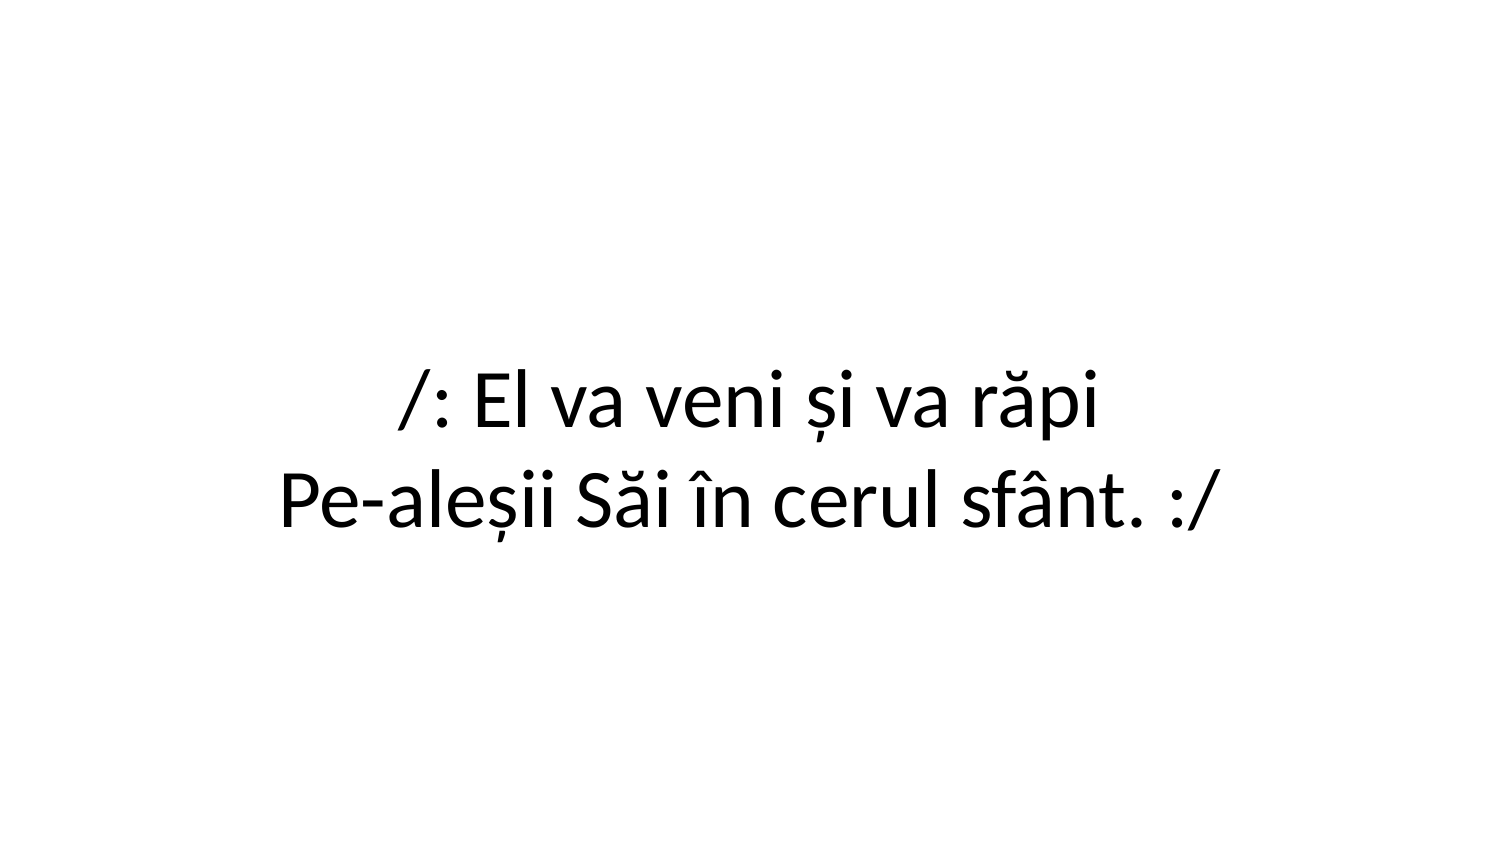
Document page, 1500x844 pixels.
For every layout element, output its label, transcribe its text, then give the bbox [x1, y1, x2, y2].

text_box /: El va veni și va răpi Pe-aleșii Săi în cerul sfânt. :/ [263, 292, 1237, 552]
